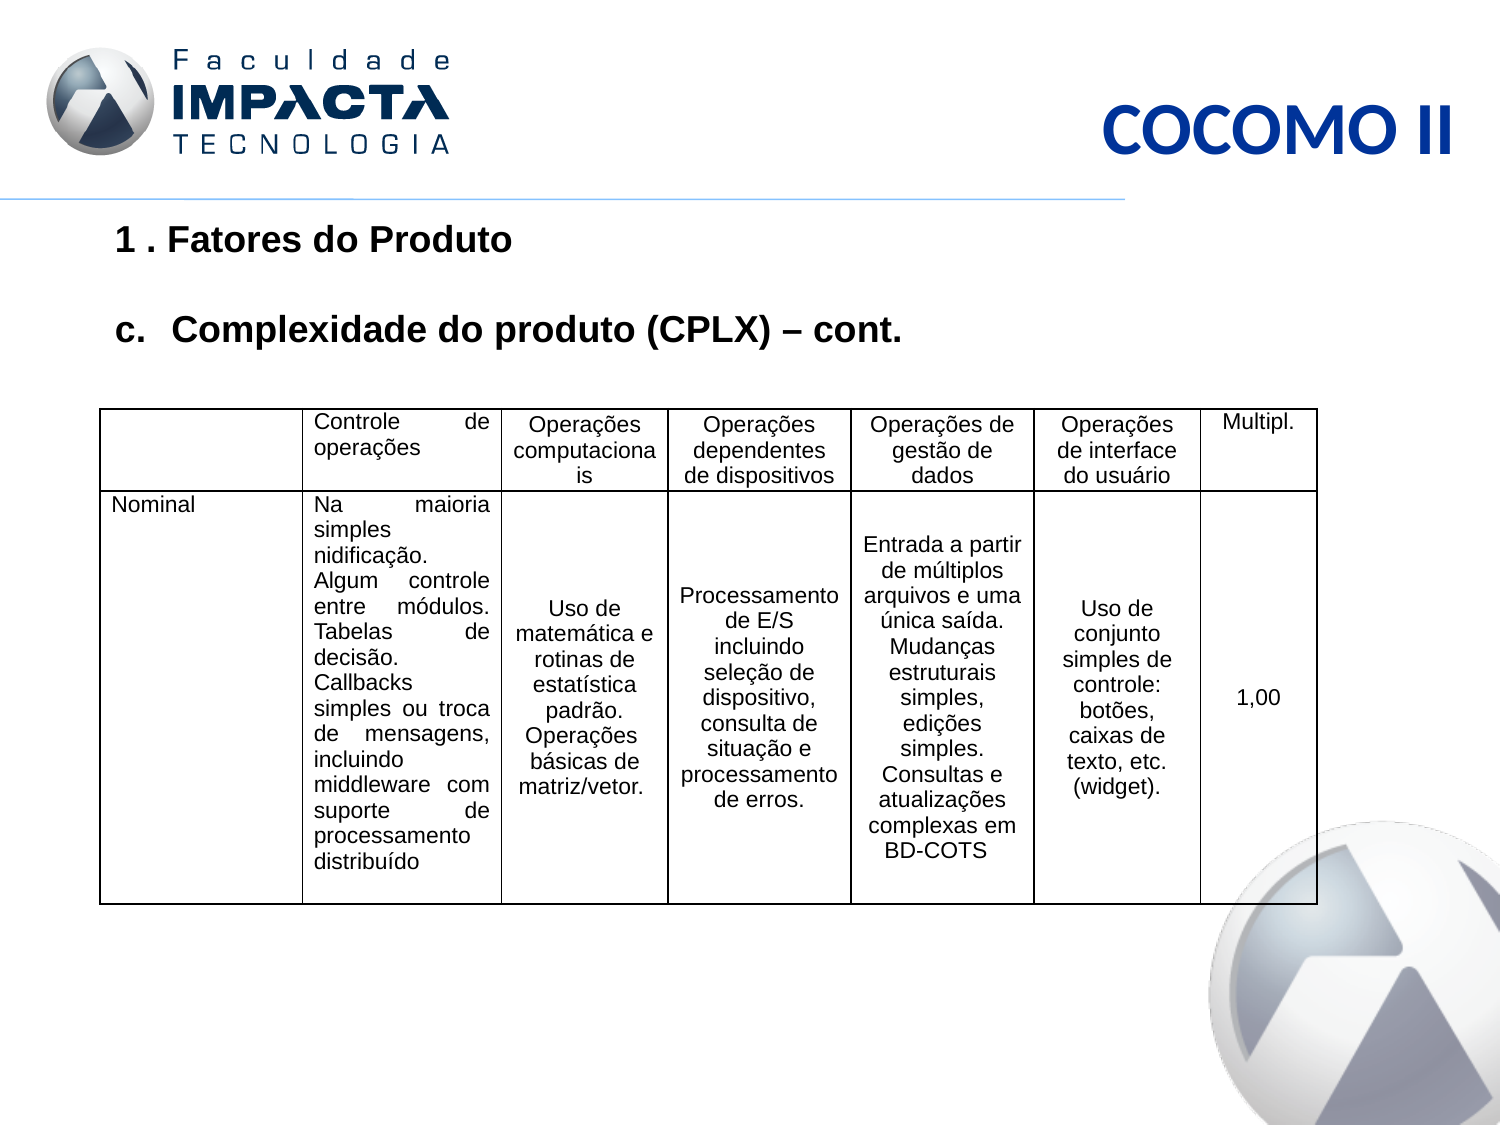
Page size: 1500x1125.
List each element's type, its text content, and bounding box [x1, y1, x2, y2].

picture [35, 35, 100, 164]
table_header Multipl. [1201, 410, 1316, 490]
table_header Operações computacionais [502, 410, 667, 490]
table_cell Entrada a partir de múltiplos arquivos e uma única saída. Mudanças estruturais simples, edições simples. Consultas e atualizações complexas em BD-COTS [852, 492, 1033, 903]
table_cell Processamento de E/S incluindo seleção de dispositivo, consulta de situação e processamento de erros. [669, 492, 850, 903]
table_header Operações dependentes de dispositivos [669, 410, 850, 490]
table_header Operações de gestão de dados [852, 410, 1033, 490]
table_cell Na maioria simples nidificação. Algum controle entre módulos. Tabelas de decisão. Callbacks simples ou troca de mensagens, incluindo middleware com suporte de processamento distribuído [303, 492, 501, 903]
text_box COCOMO II [100, 31, 1471, 219]
text_box 1 . Fatores do Produto Complexidade do produto (CPLX) – cont. [100, 219, 1424, 403]
table_header Operações de interface do usuário [1035, 410, 1200, 490]
table_cell Uso de conjunto simples de controle: botões, caixas de texto, etc.(widget). [1035, 492, 1200, 903]
table_cell 1,00 [1201, 492, 1316, 903]
table_cell Nominal [101, 492, 302, 903]
table_cell Uso de matemática e rotinas de estatística padrão. Operações básicas de matriz/vetor. [502, 492, 667, 903]
table_header [101, 410, 302, 490]
picture [1206, 787, 1500, 1125]
table_header Controle de operações [303, 410, 501, 490]
